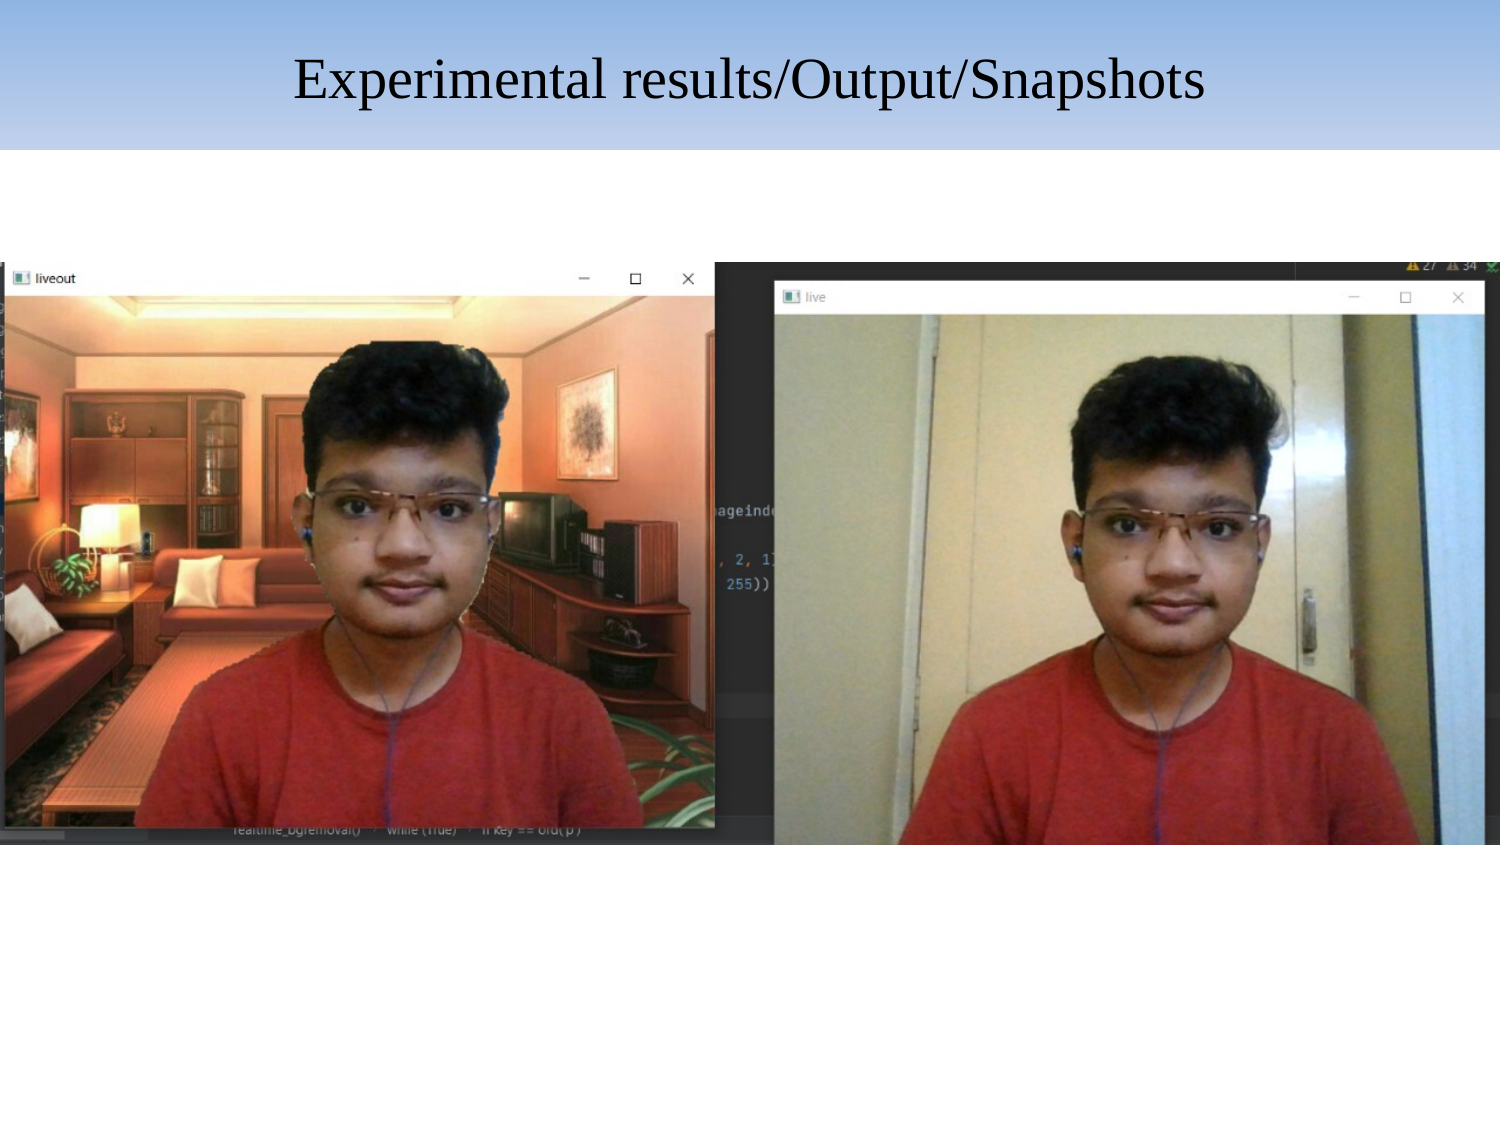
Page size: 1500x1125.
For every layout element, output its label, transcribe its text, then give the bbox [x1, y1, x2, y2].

picture [0, 262, 1500, 846]
text_box Experimental results/Output/Snapshots [0, 0, 1500, 150]
